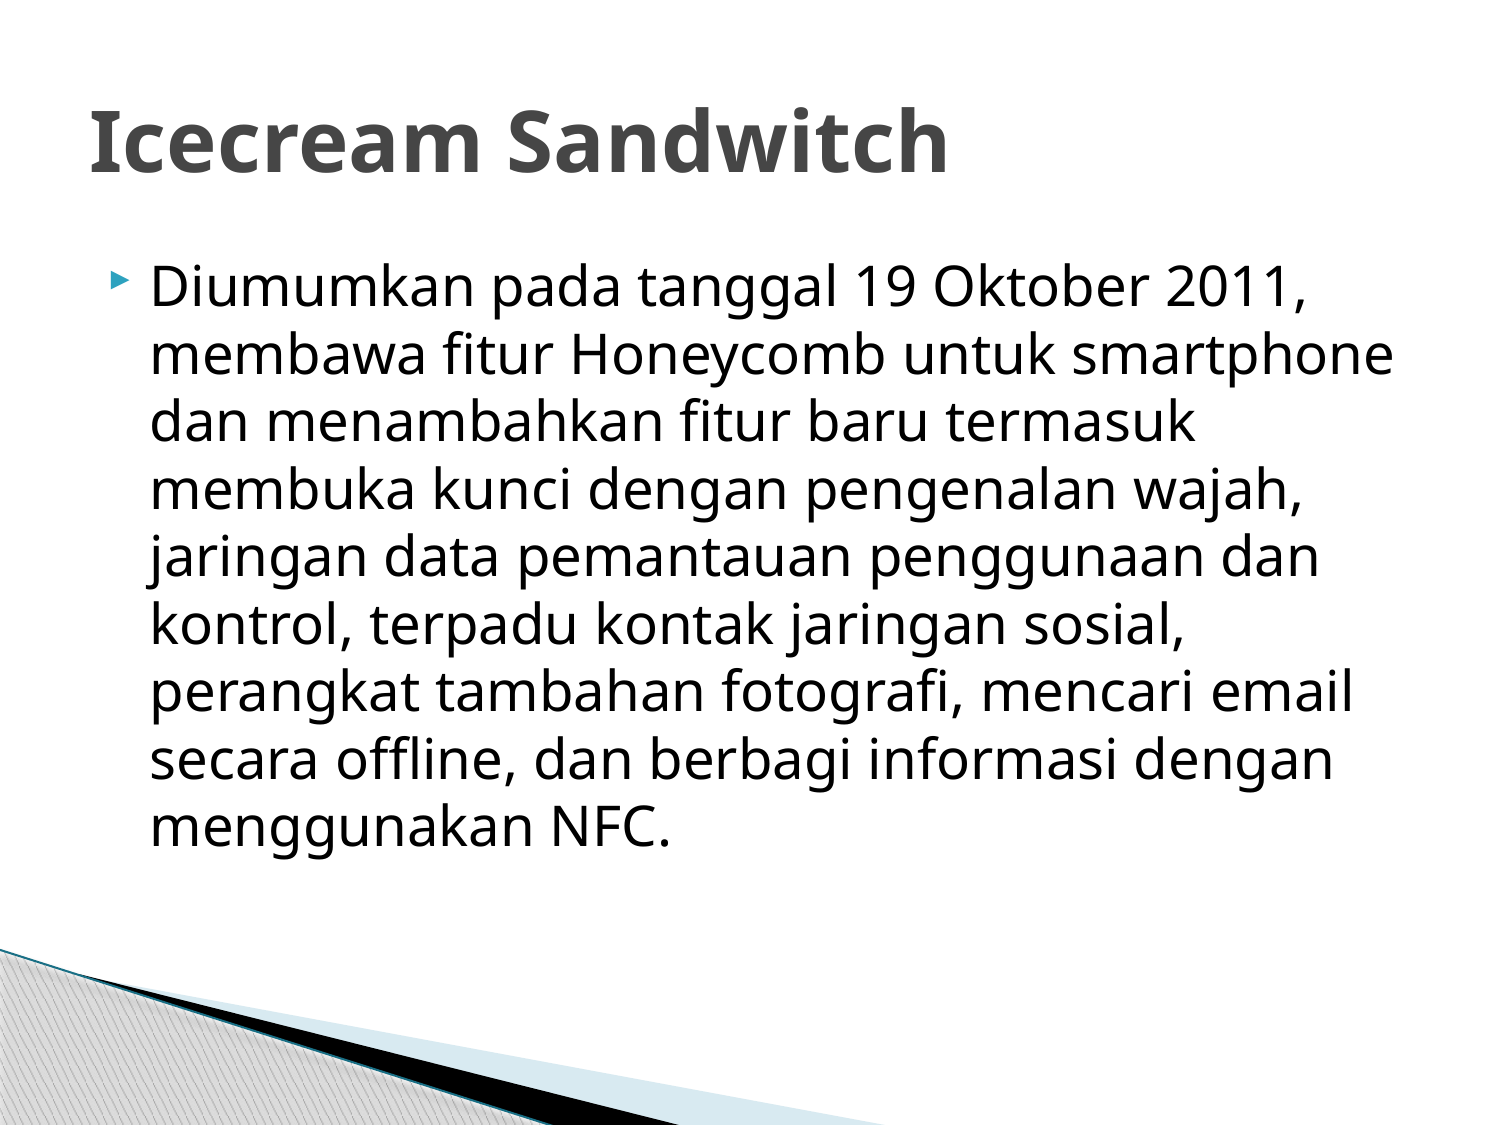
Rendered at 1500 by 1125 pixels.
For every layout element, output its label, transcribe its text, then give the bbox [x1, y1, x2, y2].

list Diumumkan pada tanggal 19 Oktober 2011, membawa fitur Honeycomb untuk smartphone dan menambahkan fitur baru termasuk membuka kunci dengan pengenalan wajah, jaringan data pemantauan penggunaan dan kontrol, terpadu kontak jaringan sosial, perangkat tambahan fotografi, mencari email secara offline, dan berbagi informasi dengan menggunakan NFC. [75, 243, 1425, 986]
title Icecream Sandwitch [75, 45, 1425, 233]
